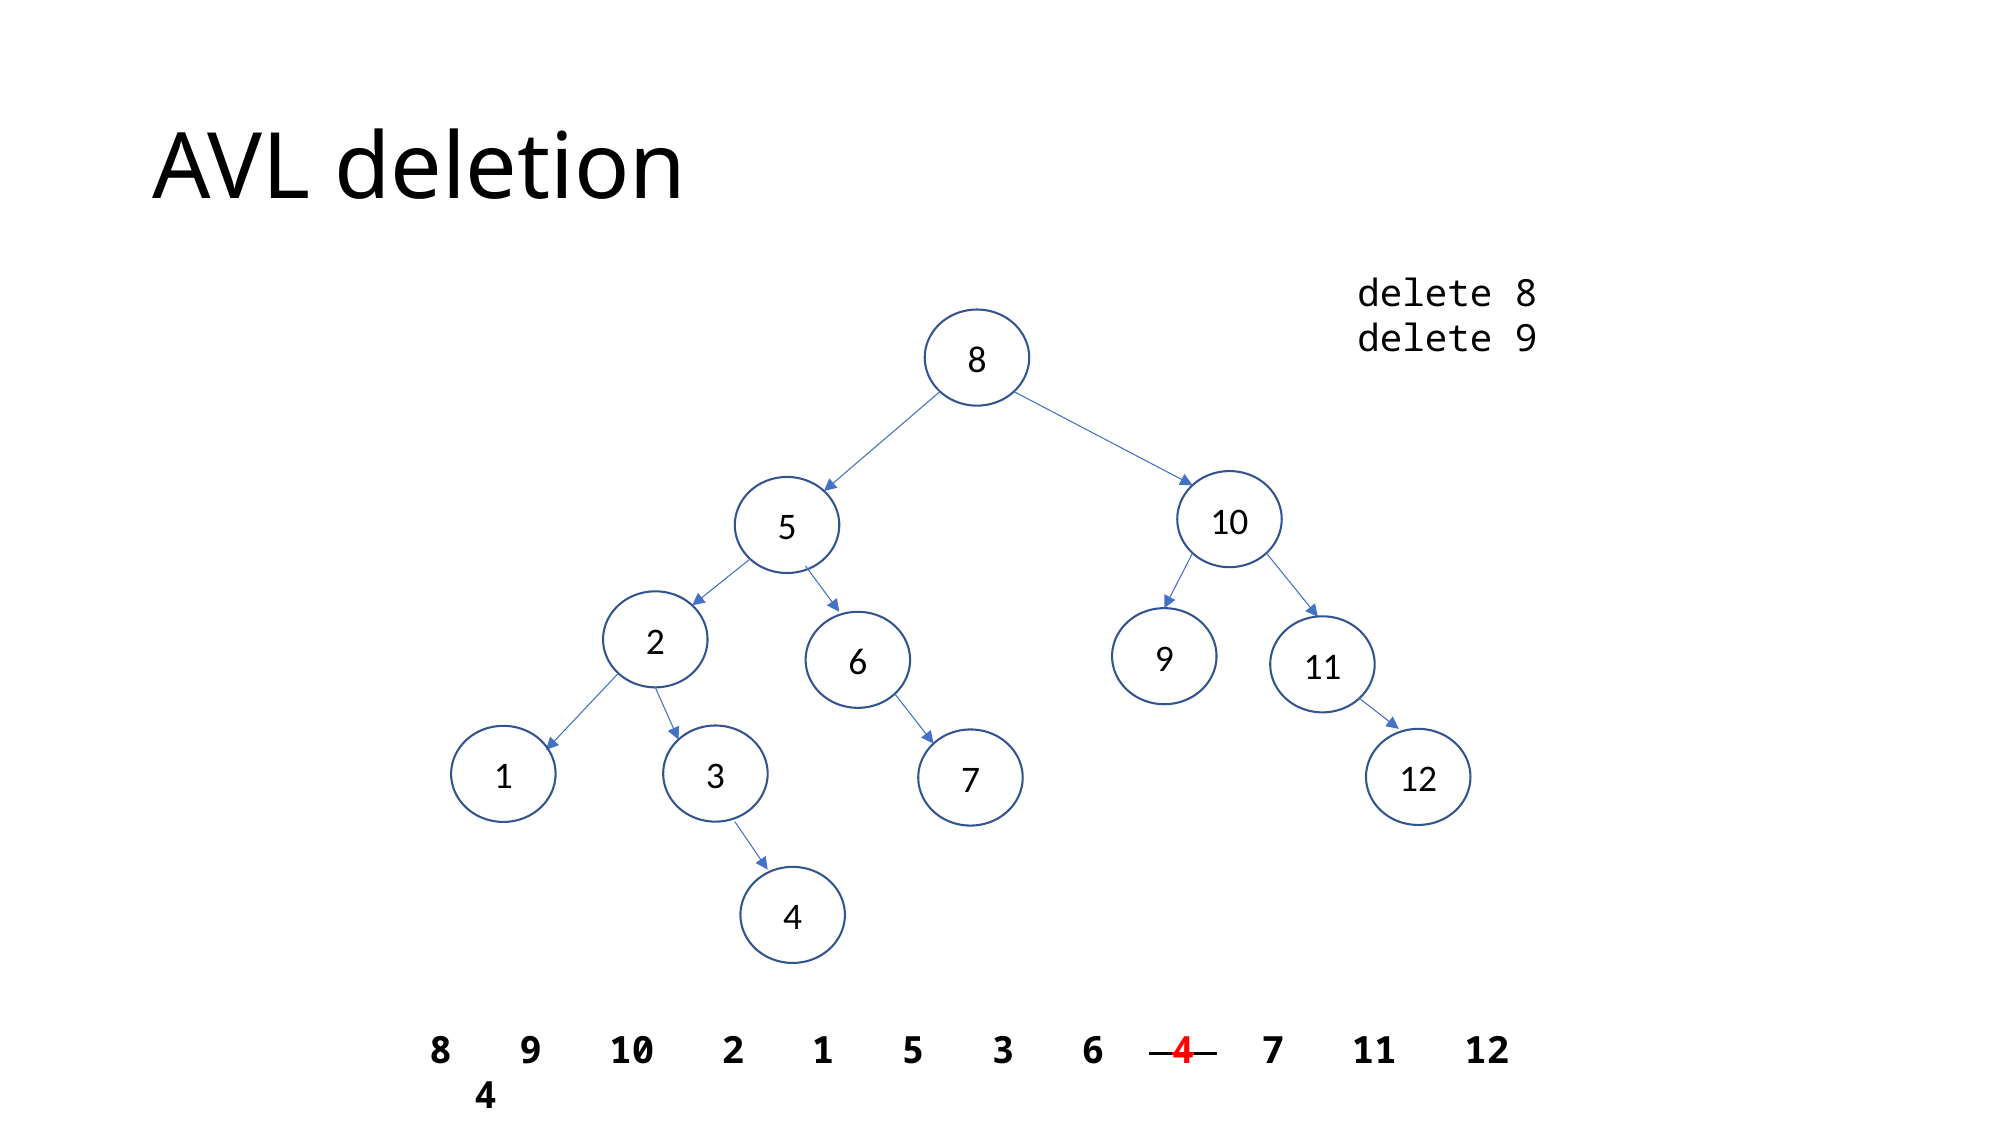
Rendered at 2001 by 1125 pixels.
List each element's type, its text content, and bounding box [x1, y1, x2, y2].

text_box 3 [662, 724, 769, 823]
text_box 12 [1364, 727, 1472, 826]
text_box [1266, 552, 1318, 617]
text_box 7 [917, 728, 1024, 827]
text_box 6 [804, 610, 912, 709]
title AVL deletion [137, 59, 1863, 278]
text_box 1 [450, 724, 557, 823]
text_box 10 [1176, 470, 1283, 569]
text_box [734, 821, 768, 870]
text_box 9 [1111, 607, 1218, 706]
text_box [1359, 698, 1399, 729]
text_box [894, 693, 934, 744]
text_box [805, 566, 840, 612]
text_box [692, 558, 751, 606]
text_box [546, 673, 619, 750]
text_box 8 9 10 2 1 5 3 6 4 7 11 12 4 [414, 1018, 1543, 1124]
text_box delete 8 delete 9 [1342, 261, 1863, 366]
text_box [1164, 553, 1193, 609]
text_box 2 [602, 590, 709, 689]
text_box 11 [1269, 615, 1376, 714]
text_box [655, 687, 679, 740]
text_box 4 [739, 865, 846, 964]
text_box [1013, 391, 1193, 486]
text_box 5 [733, 475, 841, 575]
text_box 8 [923, 308, 1031, 407]
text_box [823, 391, 940, 492]
